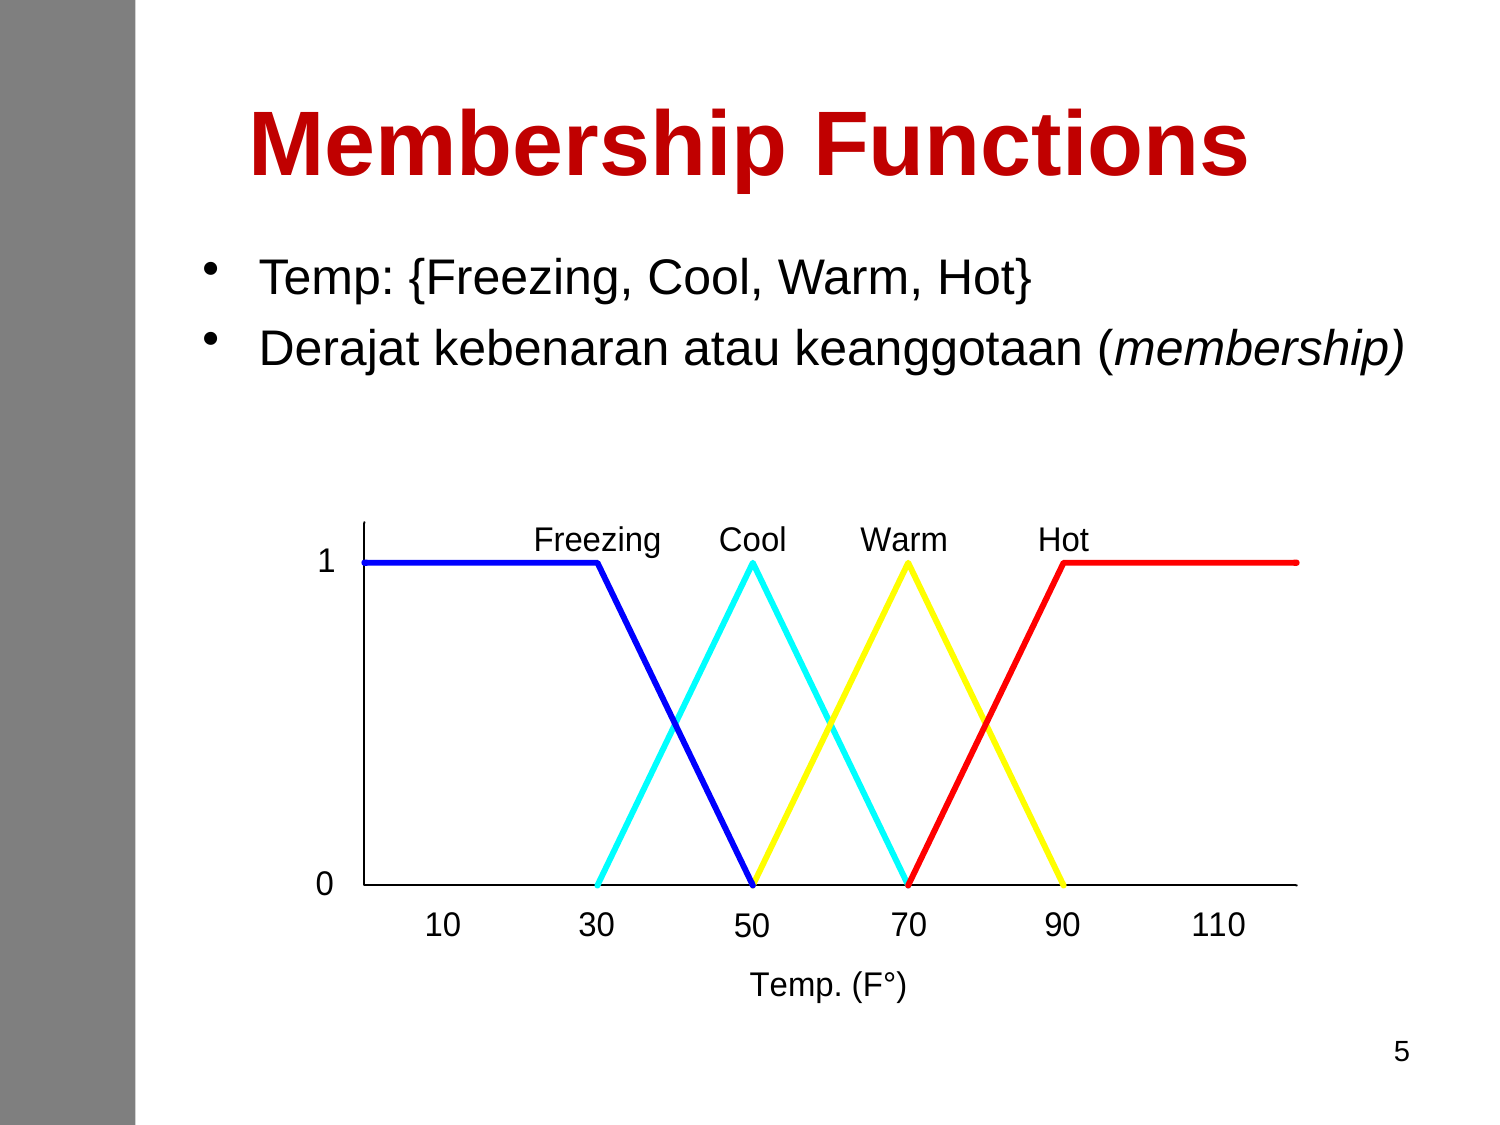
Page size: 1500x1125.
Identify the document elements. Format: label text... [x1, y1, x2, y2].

slide_number 5 [1074, 1024, 1426, 1103]
text_box Temp: {Freezing, Cool, Warm, Hot} Derajat kebenaran atau keanggotaan (membership) [187, 237, 1475, 413]
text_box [312, 512, 1301, 1011]
title Membership Functions [75, 45, 1425, 233]
